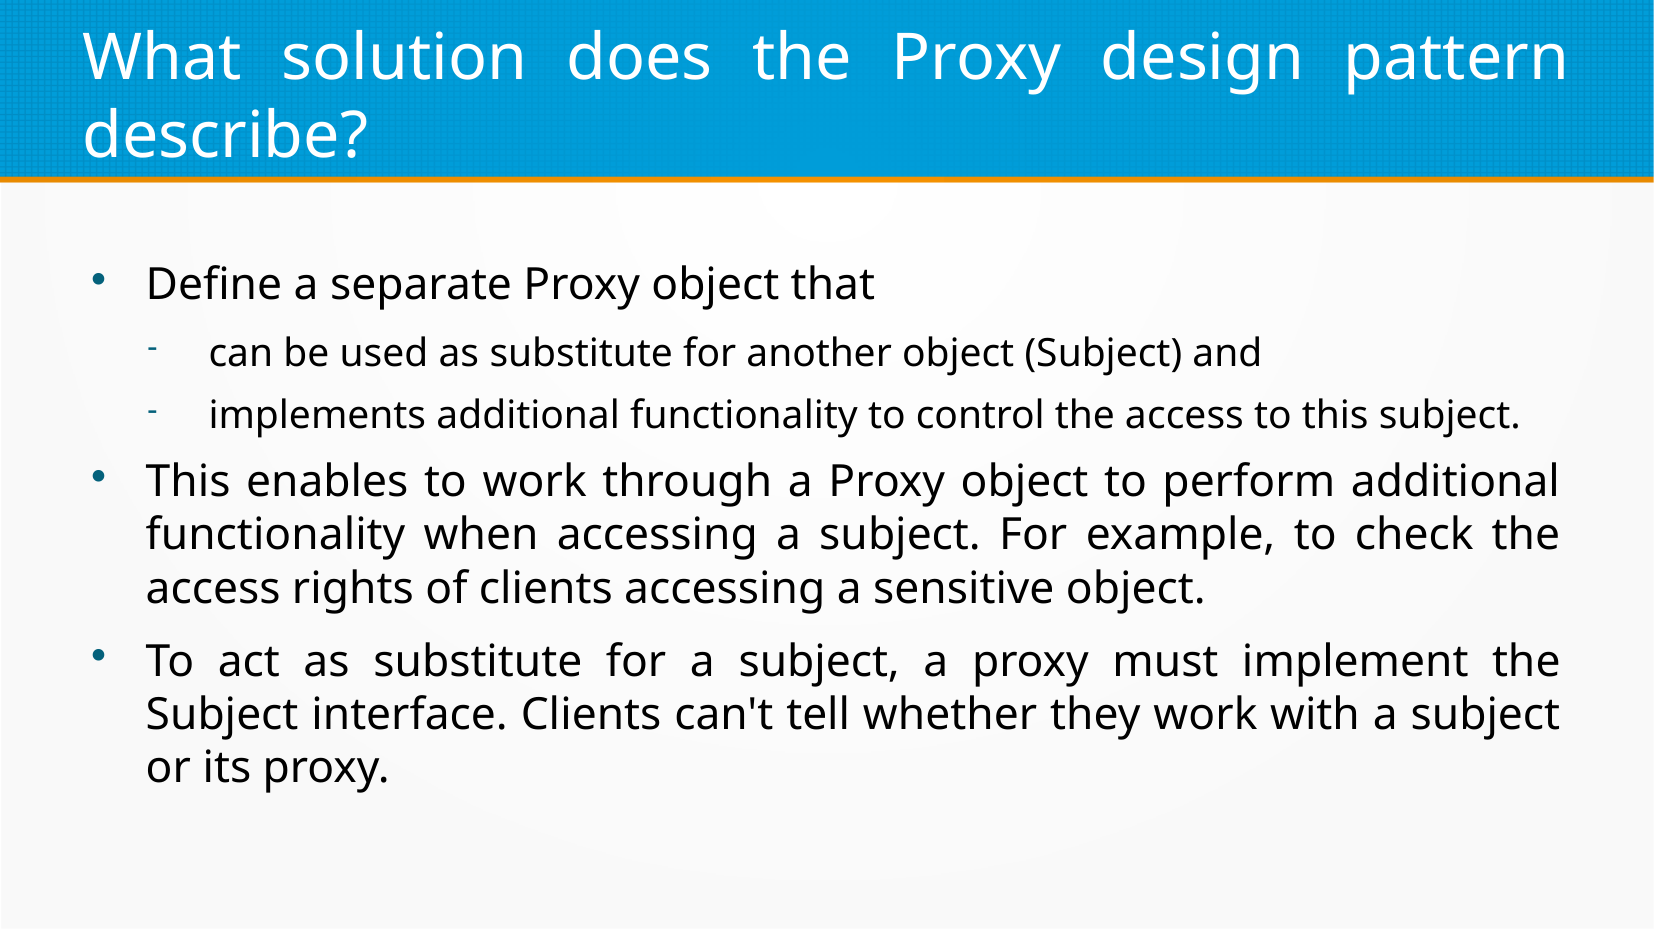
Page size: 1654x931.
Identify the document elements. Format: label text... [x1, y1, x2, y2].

picture [0, 177, 1654, 931]
text_box Define a separate Proxy object that can be used as substitute for another object (Subject) and implements additional functionality to control the access to this subject. This enables to work through a Proxy object to perform additional functionality when accessing a subject. For example, to check the access rights of clients accessing a sensitive object. To act as substitute for a subject, a proxy must implement the Subject interface. Clients can't tell whether they work with a subject or its proxy. [82, 236, 1563, 810]
text_box What solution does the Proxy design pattern describe? [82, 14, 1571, 171]
